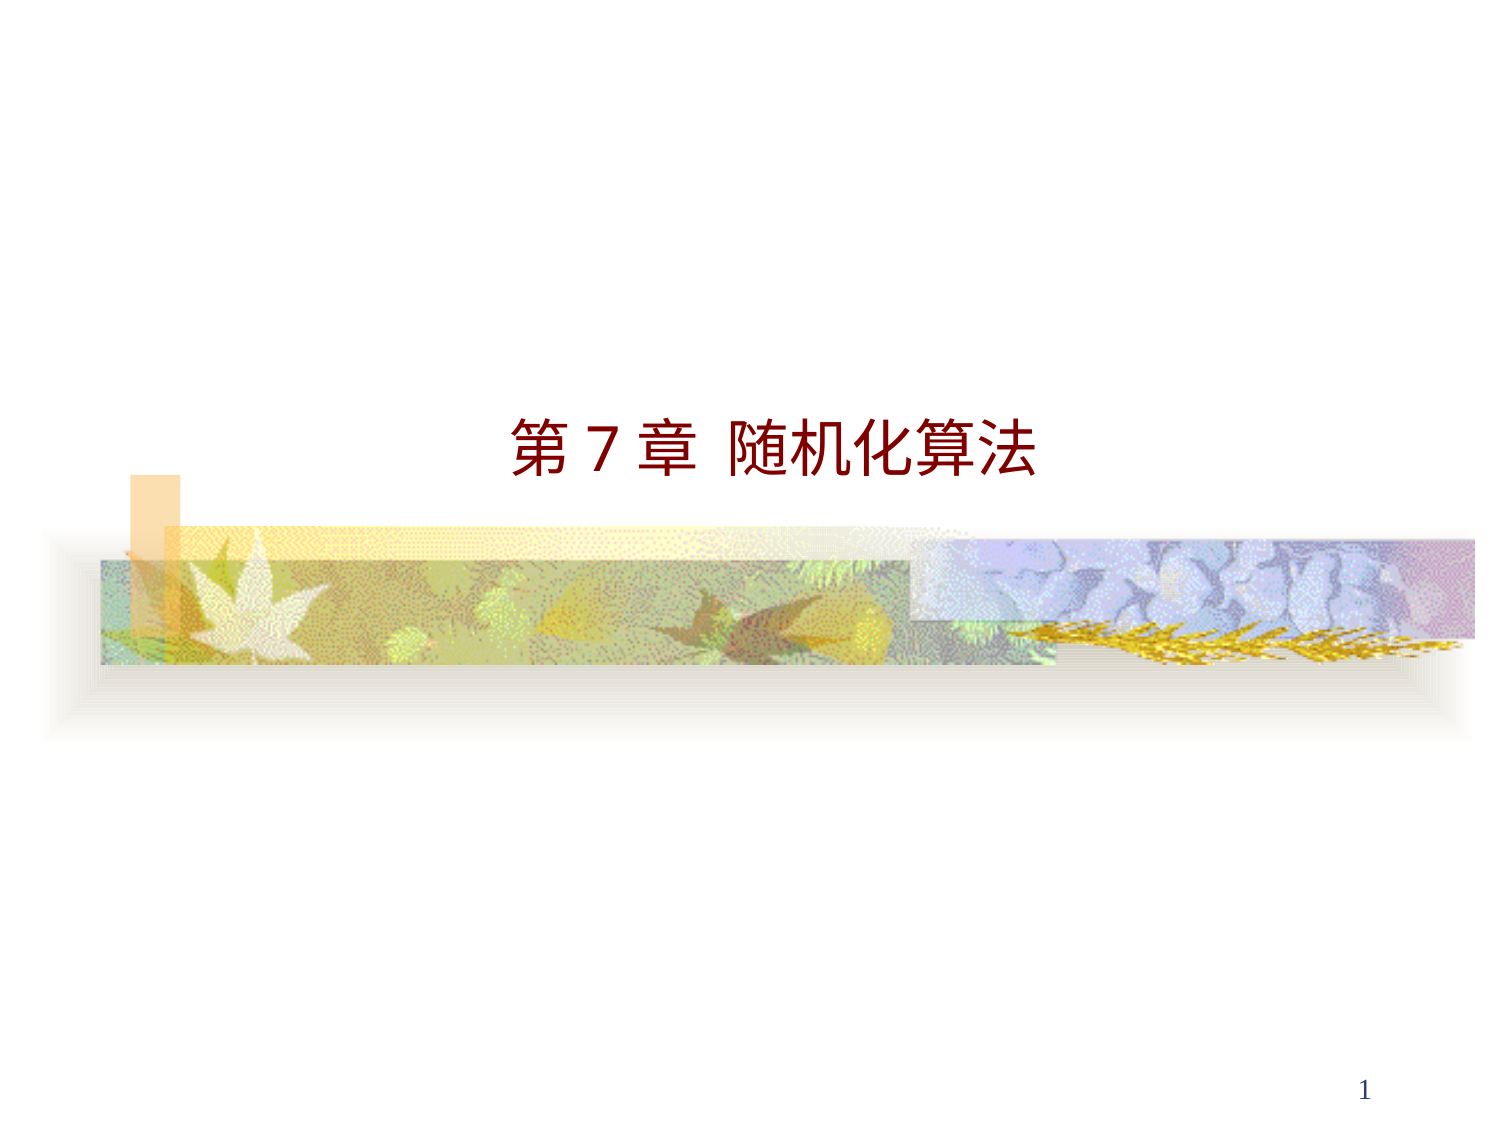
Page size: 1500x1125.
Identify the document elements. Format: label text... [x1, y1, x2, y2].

slide_number 1 [1074, 1037, 1388, 1113]
picture [99, 526, 1475, 665]
title 第7章 随机化算法 [112, 314, 1436, 492]
